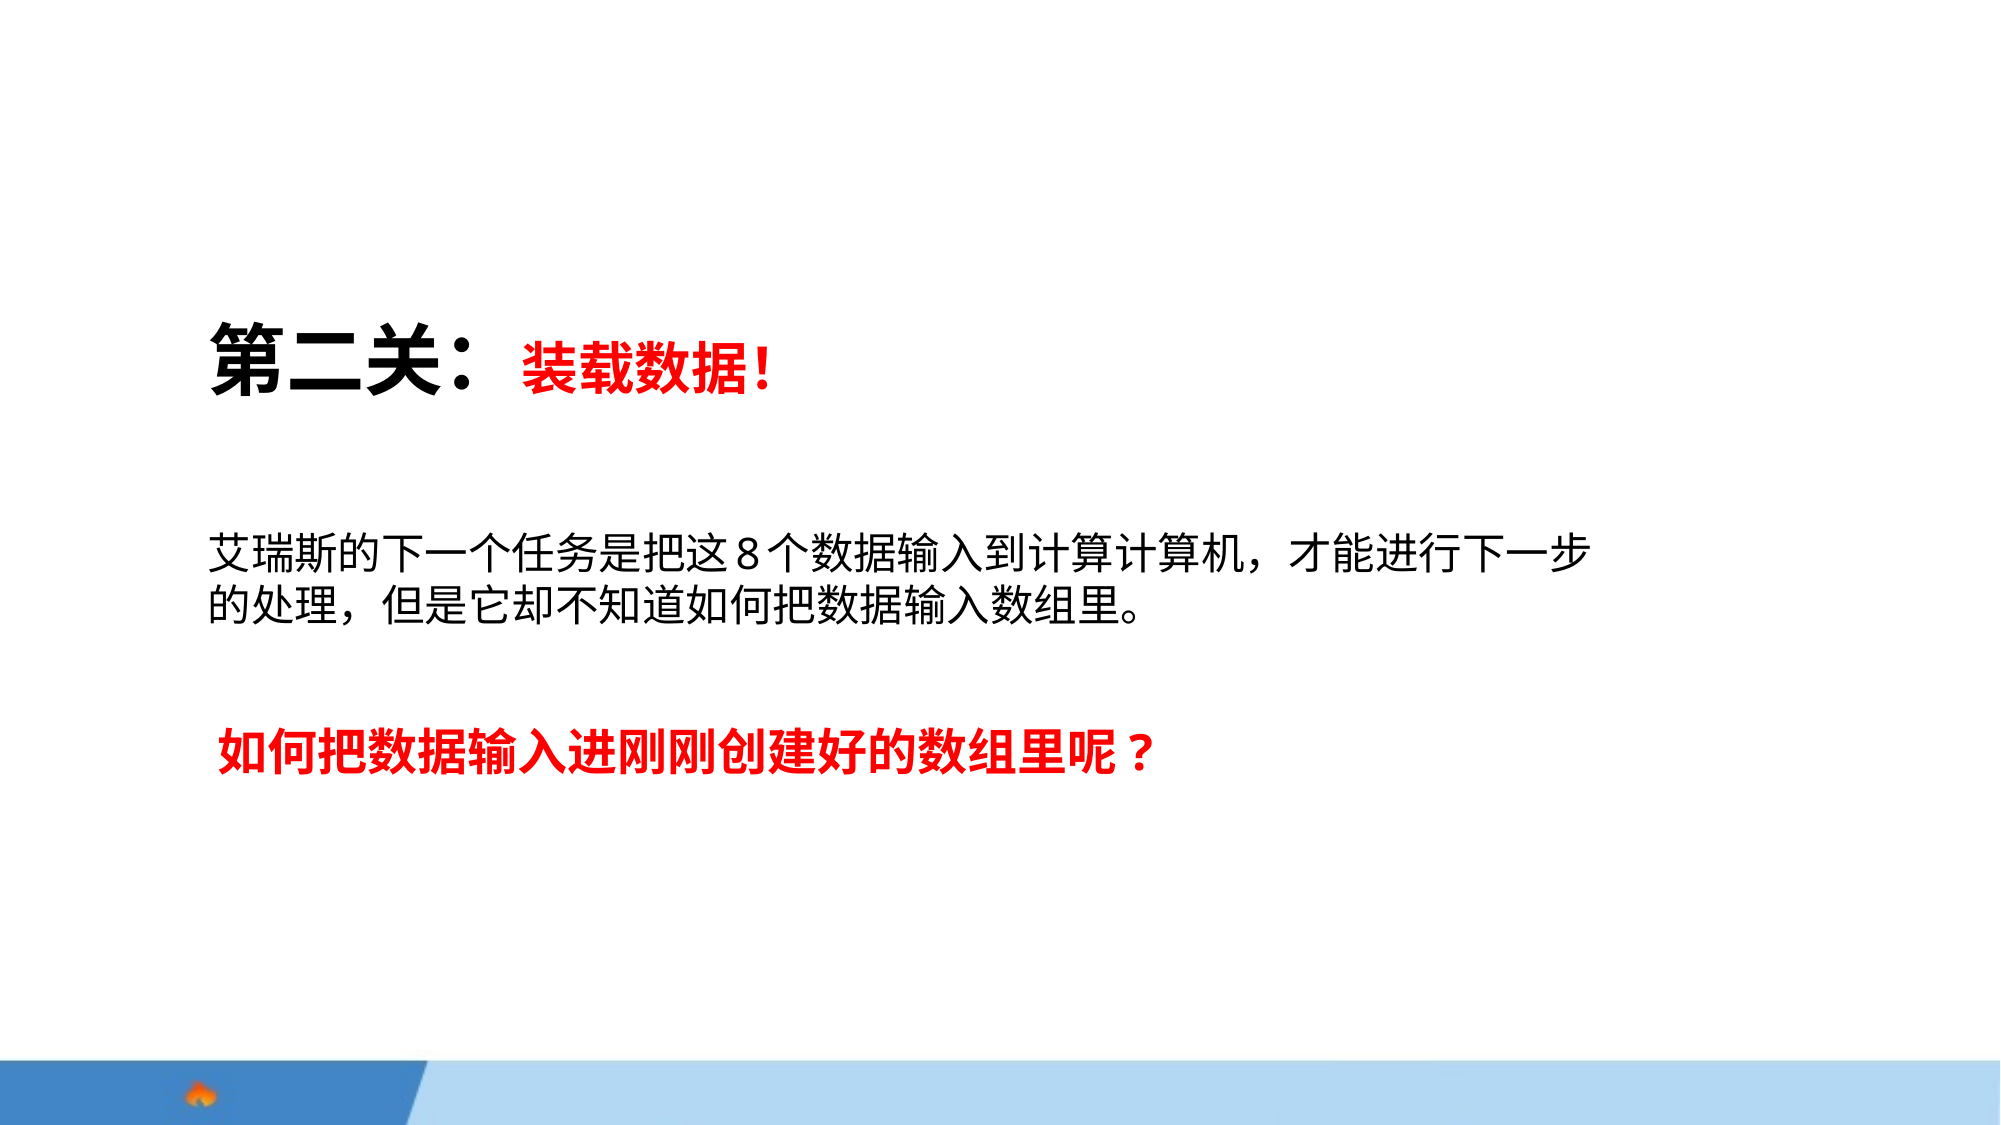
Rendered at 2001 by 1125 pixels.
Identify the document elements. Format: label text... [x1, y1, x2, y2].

picture [0, 0, 2001, 1125]
text_box 第二关：装载数据！ 艾瑞斯的下一个任务是把这8个数据输入到计算计算机，才能进行下一步的处理，但是它却不知道如何把数据输入数组里。 [192, 301, 1621, 641]
title 如何把数据输入进刚刚创建好的数组里呢? [202, 640, 1827, 861]
